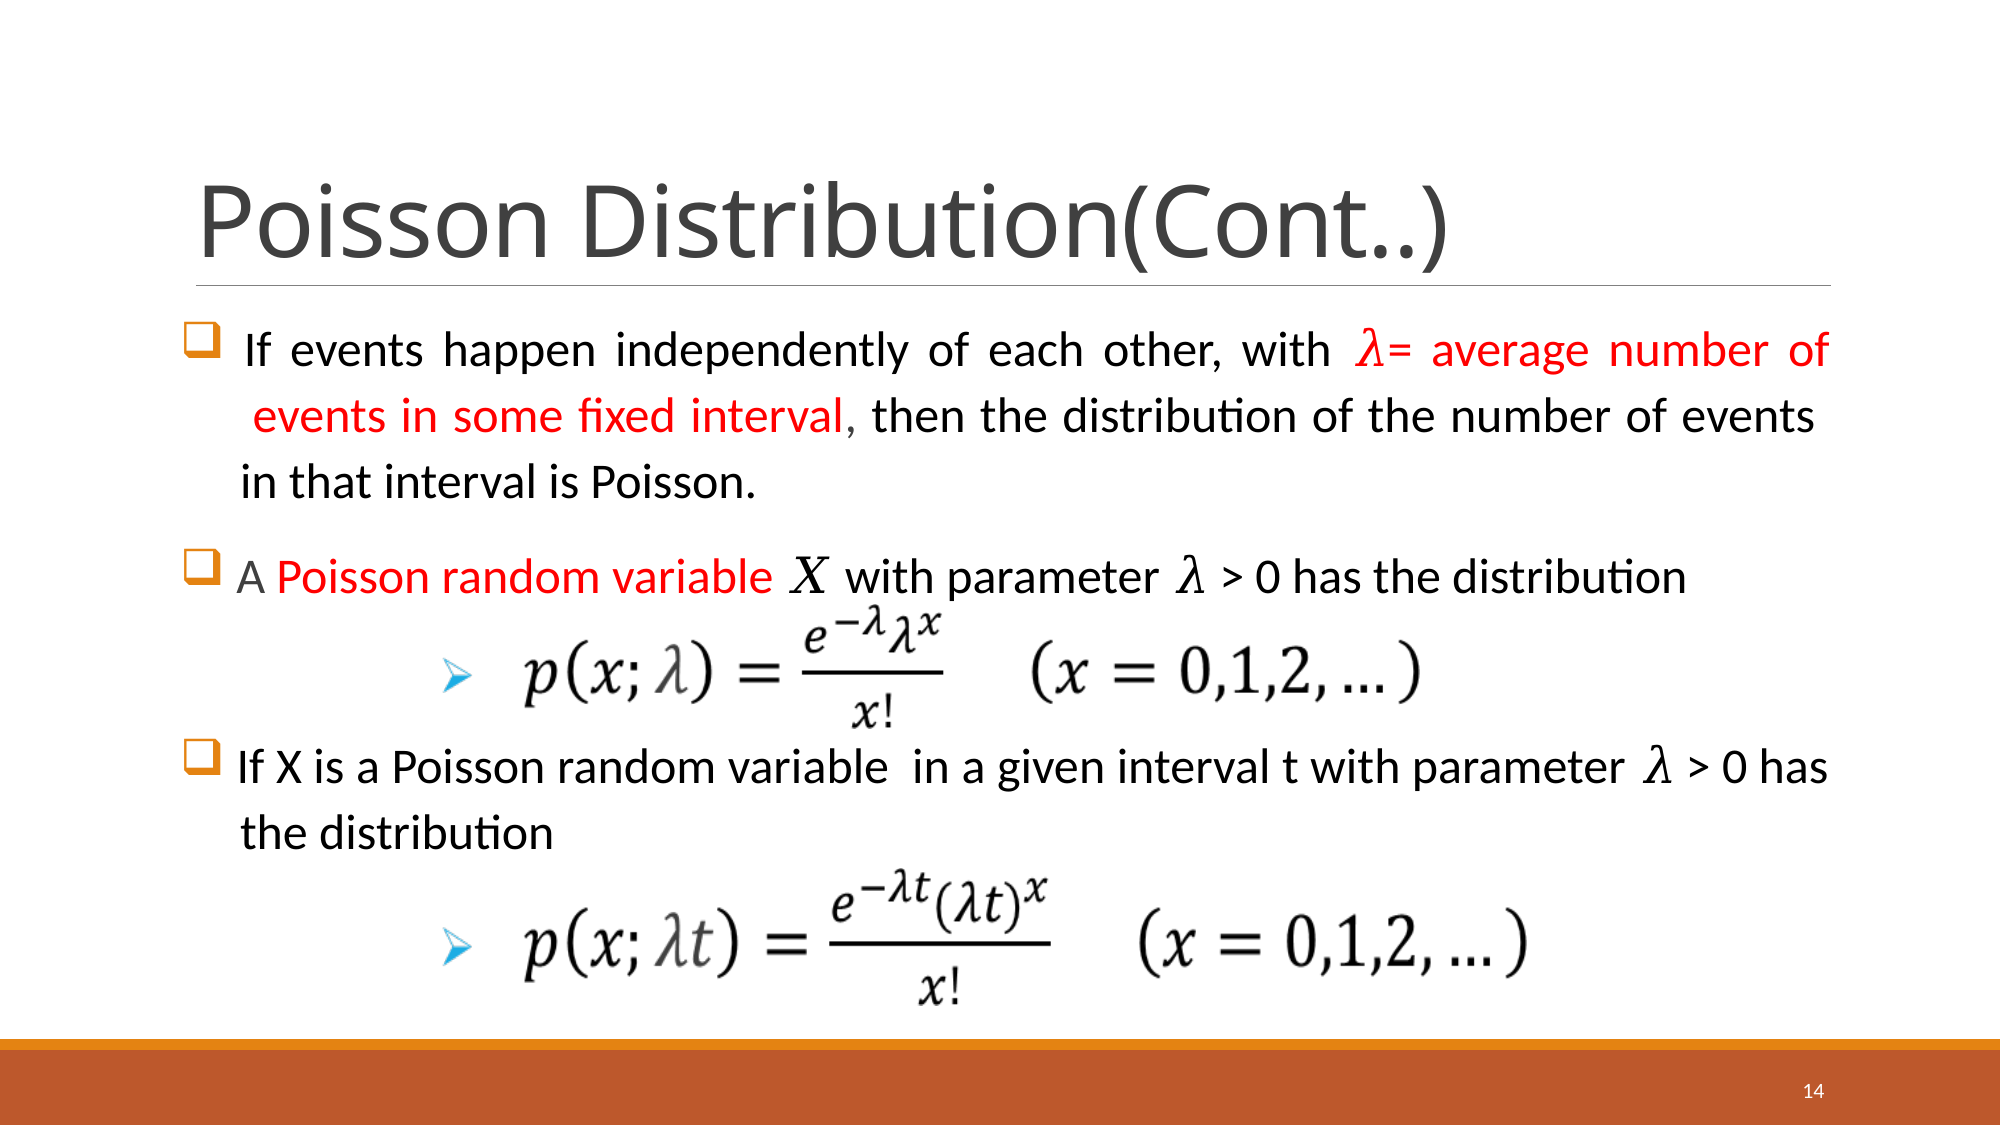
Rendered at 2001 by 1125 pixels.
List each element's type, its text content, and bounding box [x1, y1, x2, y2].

picture [413, 868, 1528, 1006]
slide_number 14 [1624, 1059, 1840, 1120]
title Poisson Distribution(Cont..) [180, 47, 1830, 285]
picture [413, 603, 1420, 729]
list If events happen independently of each other, with 𝜆= average number of events in some fixed interval, then the distribution of the number of events in that interval is Poisson. A Poisson random variable 𝑋 with parameter 𝜆 > 0 has the distribution If X is a Poisson random variable in a given interval t with parameter 𝜆 > 0 has the distribution [180, 302, 1830, 1030]
